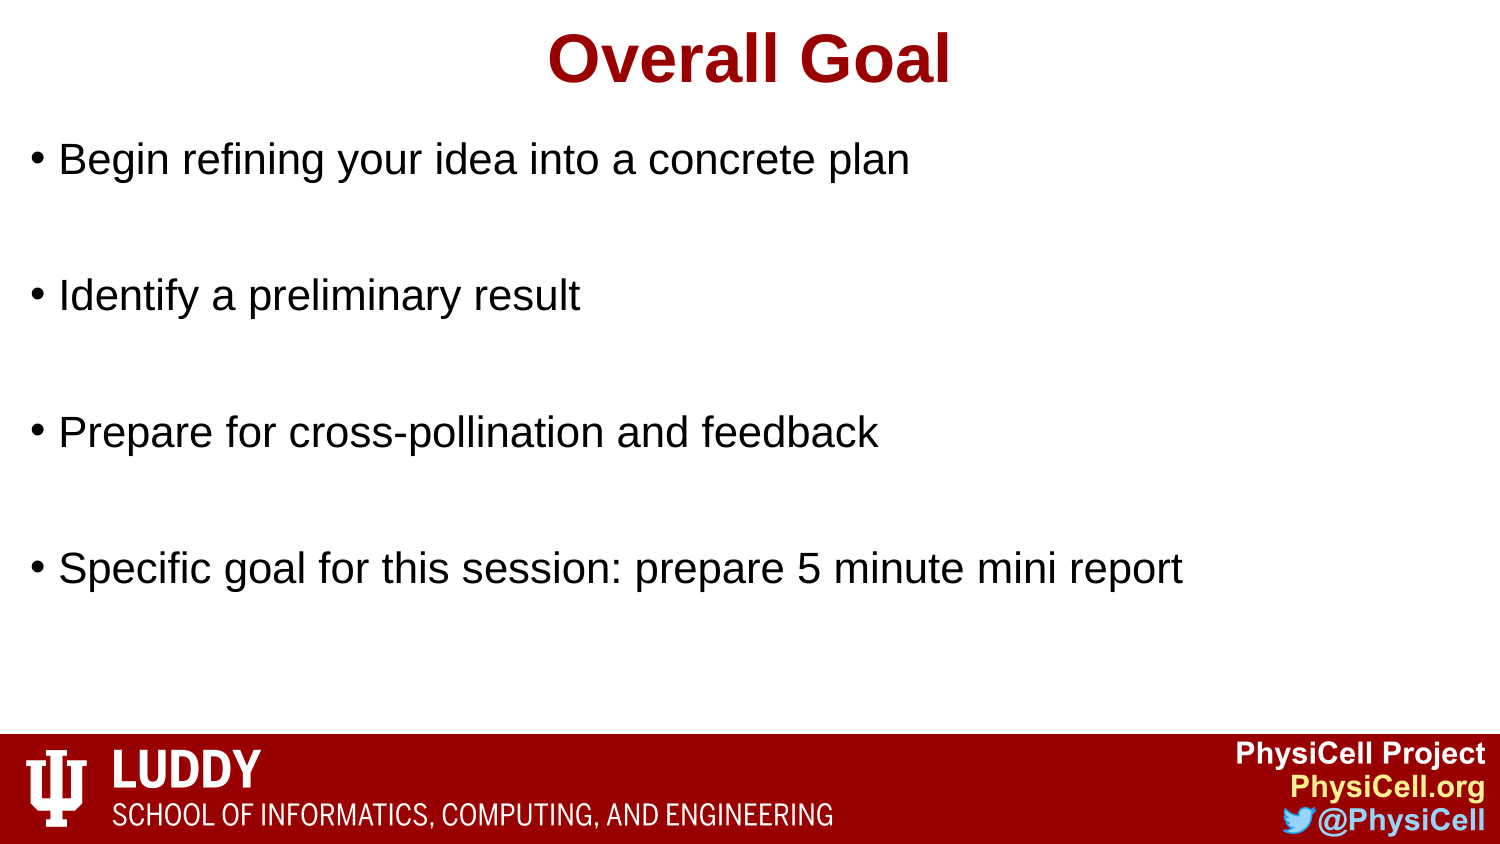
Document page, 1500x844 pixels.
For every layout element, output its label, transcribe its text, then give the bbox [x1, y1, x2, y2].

title Overall Goal [0, 0, 1500, 121]
picture [0, 739, 1500, 844]
list Begin refining your idea into a concrete plan Identify a preliminary result Prepare for cross-pollination and feedback Specific goal for this session: prepare 5 minute mini report [0, 123, 1500, 739]
